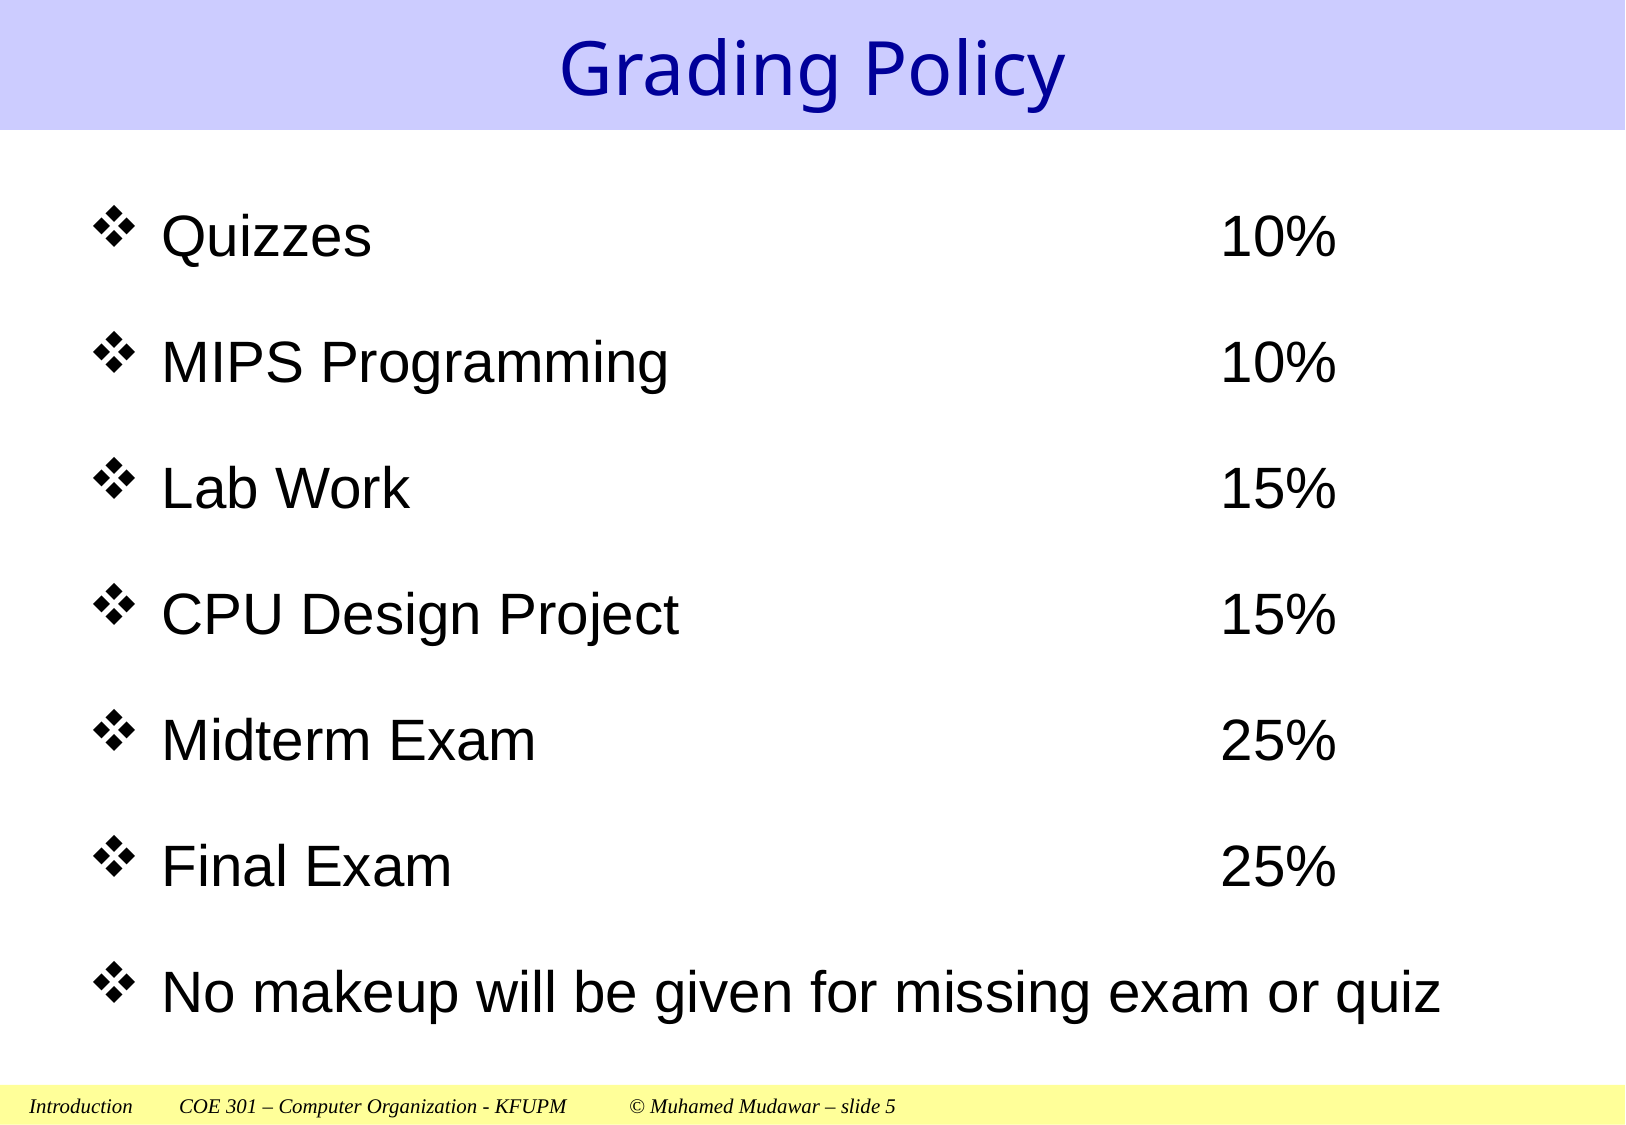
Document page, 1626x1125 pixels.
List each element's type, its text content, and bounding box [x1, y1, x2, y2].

list Quizzes 10% MIPS Programming 10% Lab Work 15% CPU Design Project 15% Midterm Exam 25% Final Exam 25% No makeup will be given for missing exam or quiz [73, 135, 1593, 1065]
title Grading Policy [0, 0, 1625, 130]
